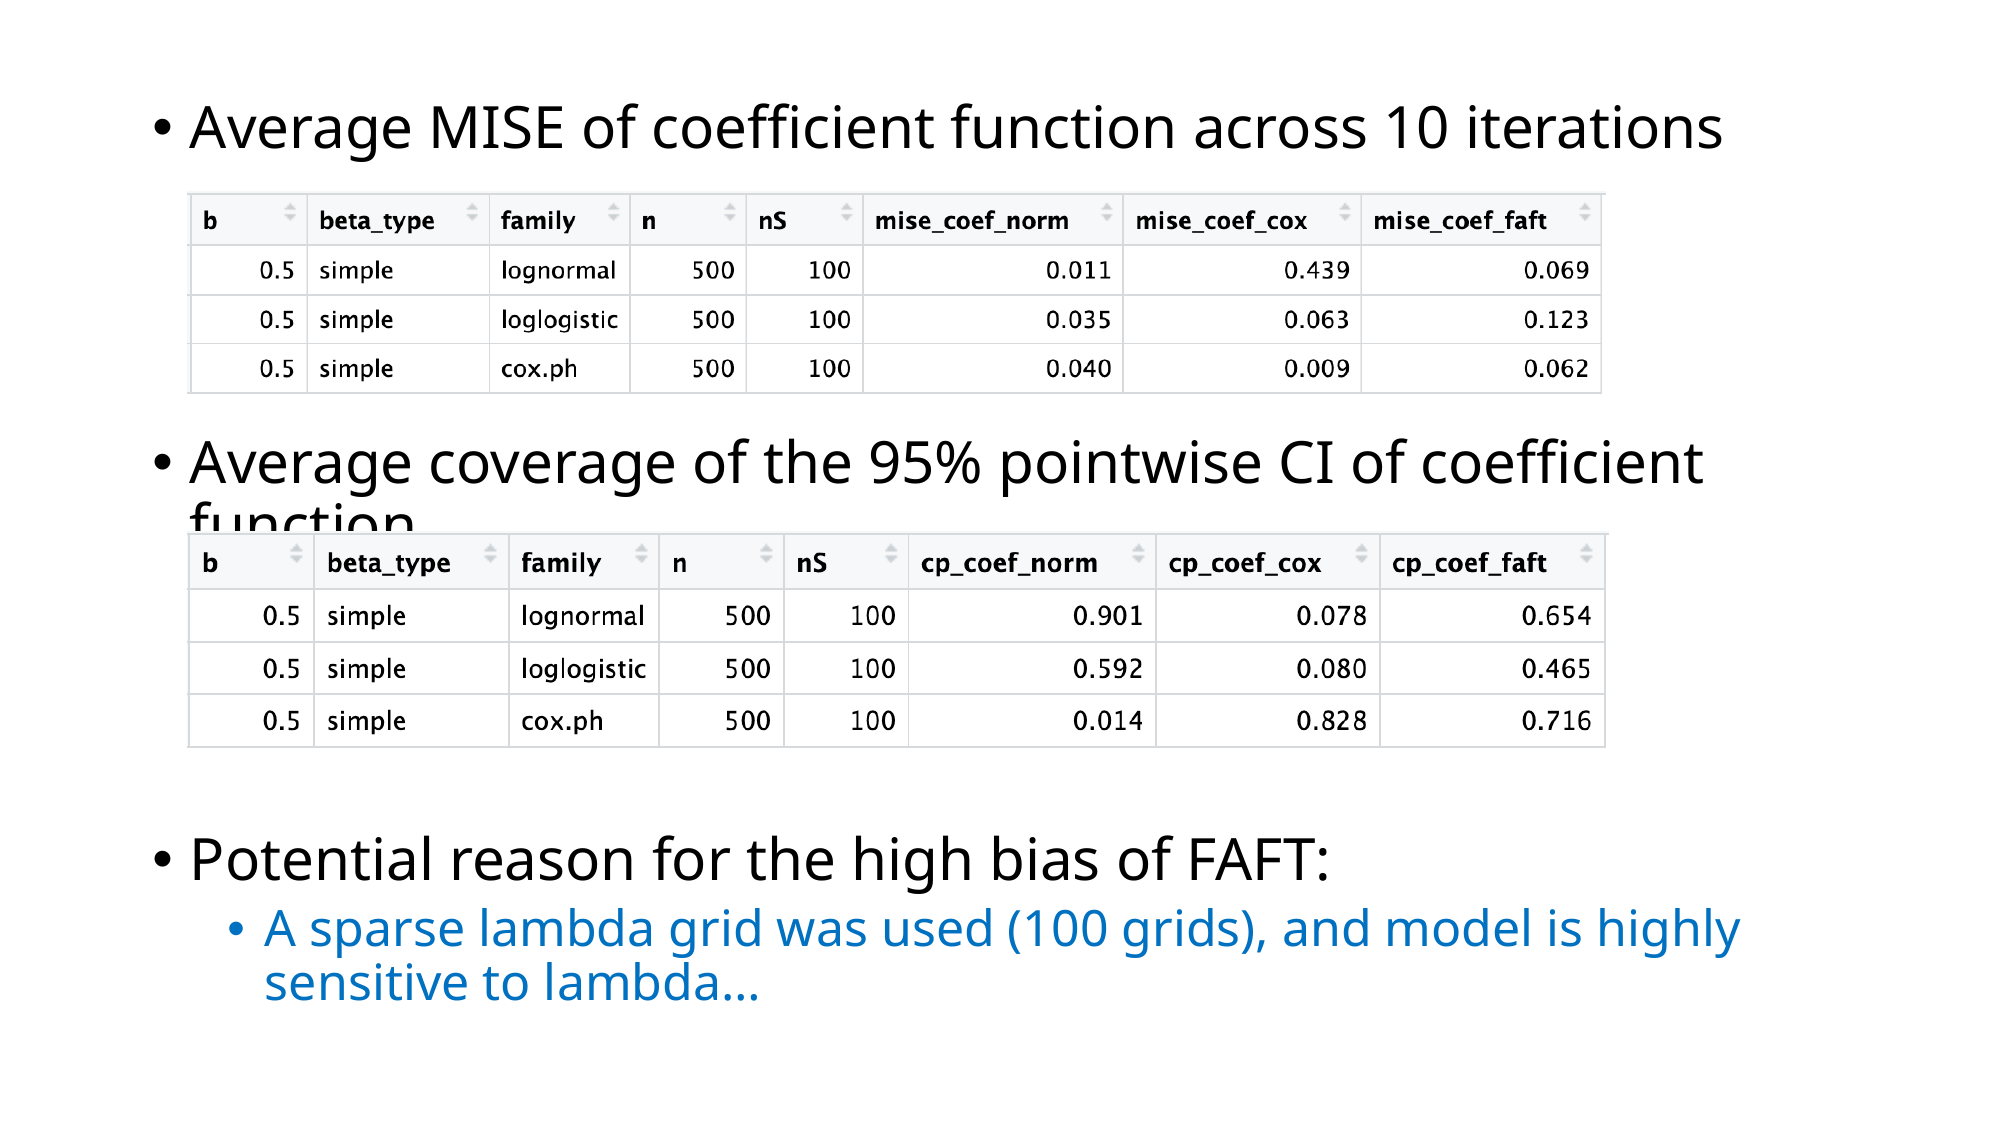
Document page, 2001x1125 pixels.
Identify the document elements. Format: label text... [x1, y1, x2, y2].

picture [187, 191, 1606, 397]
list Average MISE of coefficient function across 10 iterations Average coverage of the 95% pointwise CI of coefficient function Potential reason for the high bias of FAFT: A sparse lambda grid was used (100 grids), and model is highly sensitive to lambda… [137, 90, 1863, 1083]
picture [187, 531, 1610, 753]
